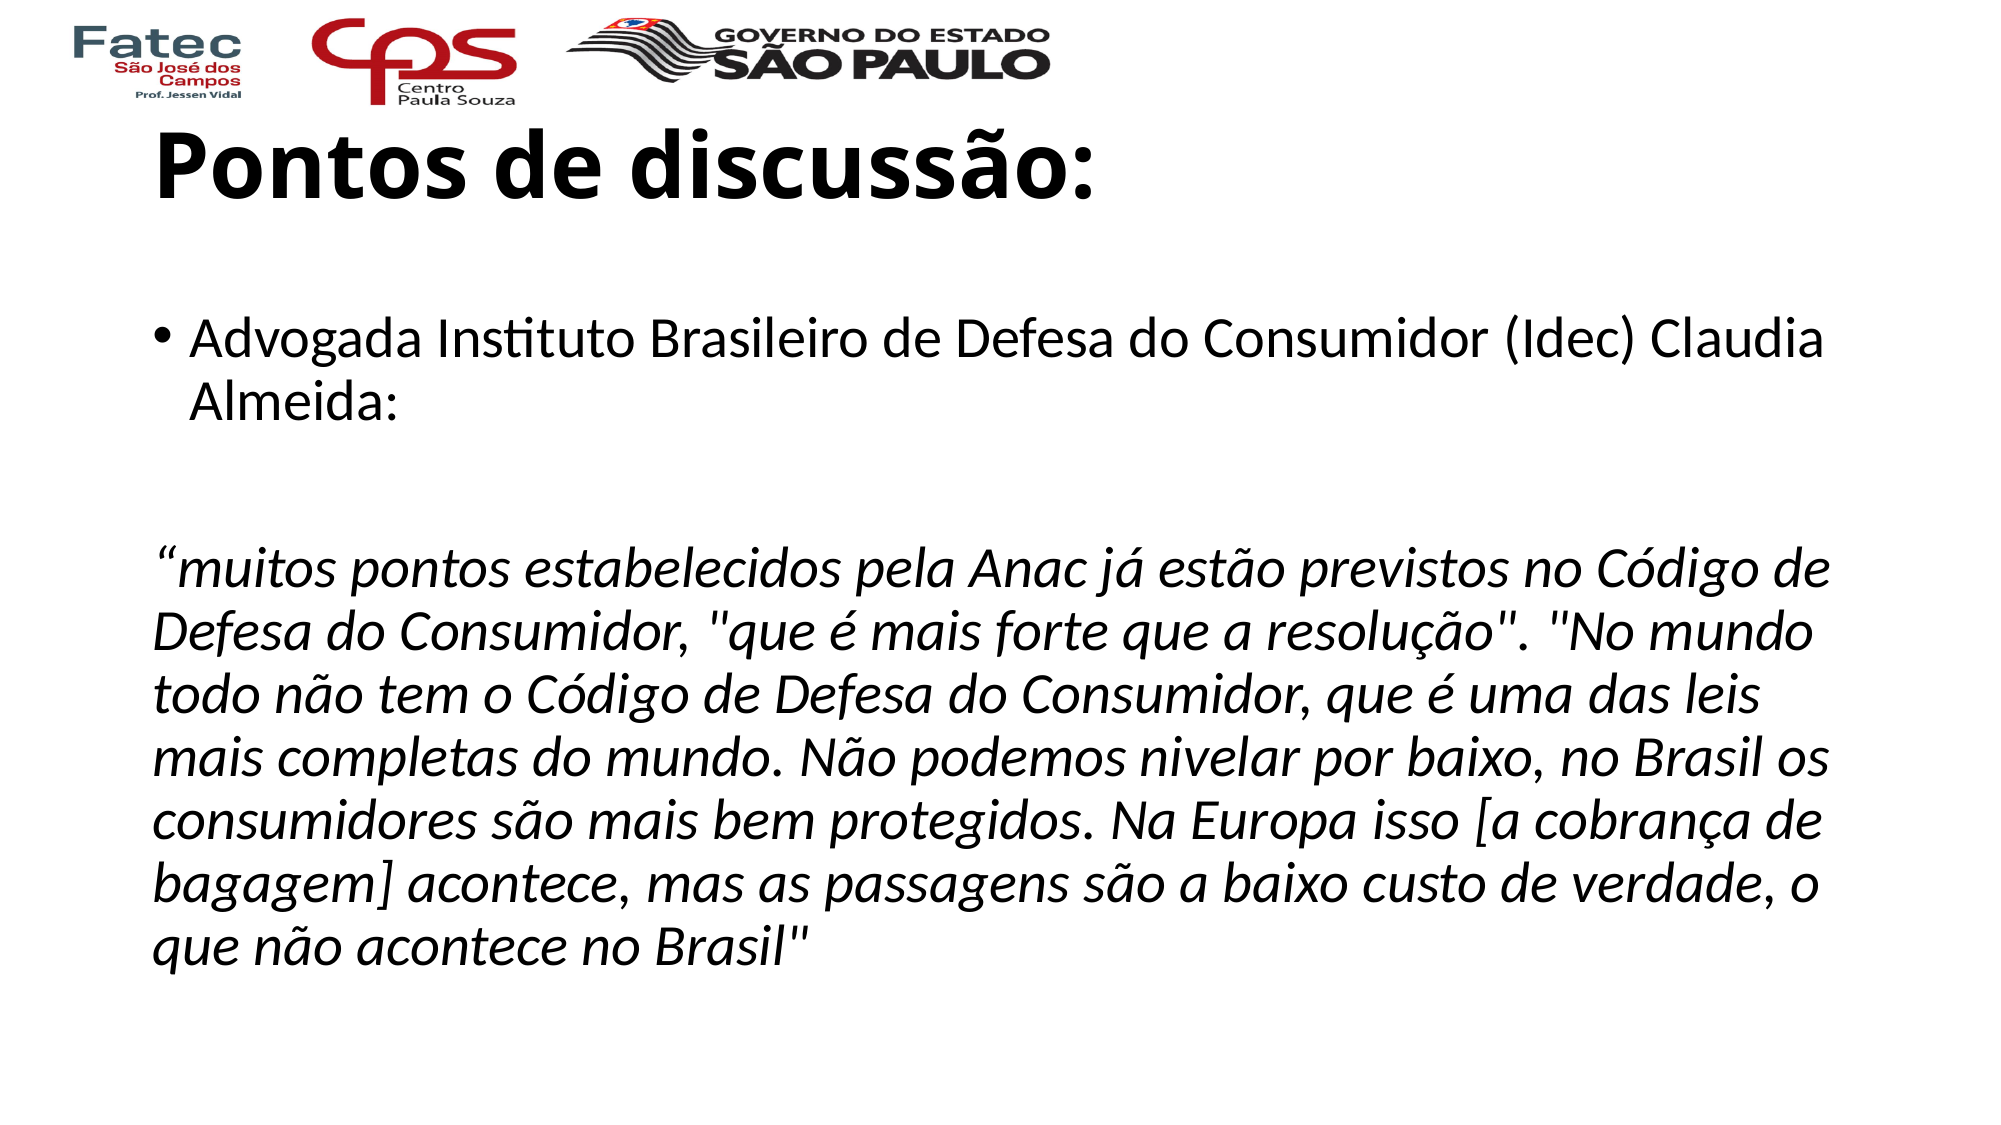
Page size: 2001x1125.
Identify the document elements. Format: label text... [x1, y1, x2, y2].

picture [0, 0, 1105, 126]
title Pontos de discussão: [137, 59, 1863, 278]
list Advogada Instituto Brasileiro de Defesa do Consumidor (Idec) Claudia Almeida: “muitos pontos estabelecidos pela Anac já estão previstos no Código de Defesa do Consumidor, "que é mais forte que a resolução". "No mundo todo não tem o Código de Defesa do Consumidor, que é uma das leis mais completas do mundo. Não podemos nivelar por baixo, no Brasil os consumidores são mais bem protegidos. Na Europa isso [a cobrança de bagagem] acontece, mas as passagens são a baixo custo de verdade, o que não acontece no Brasil" [137, 299, 1863, 1014]
